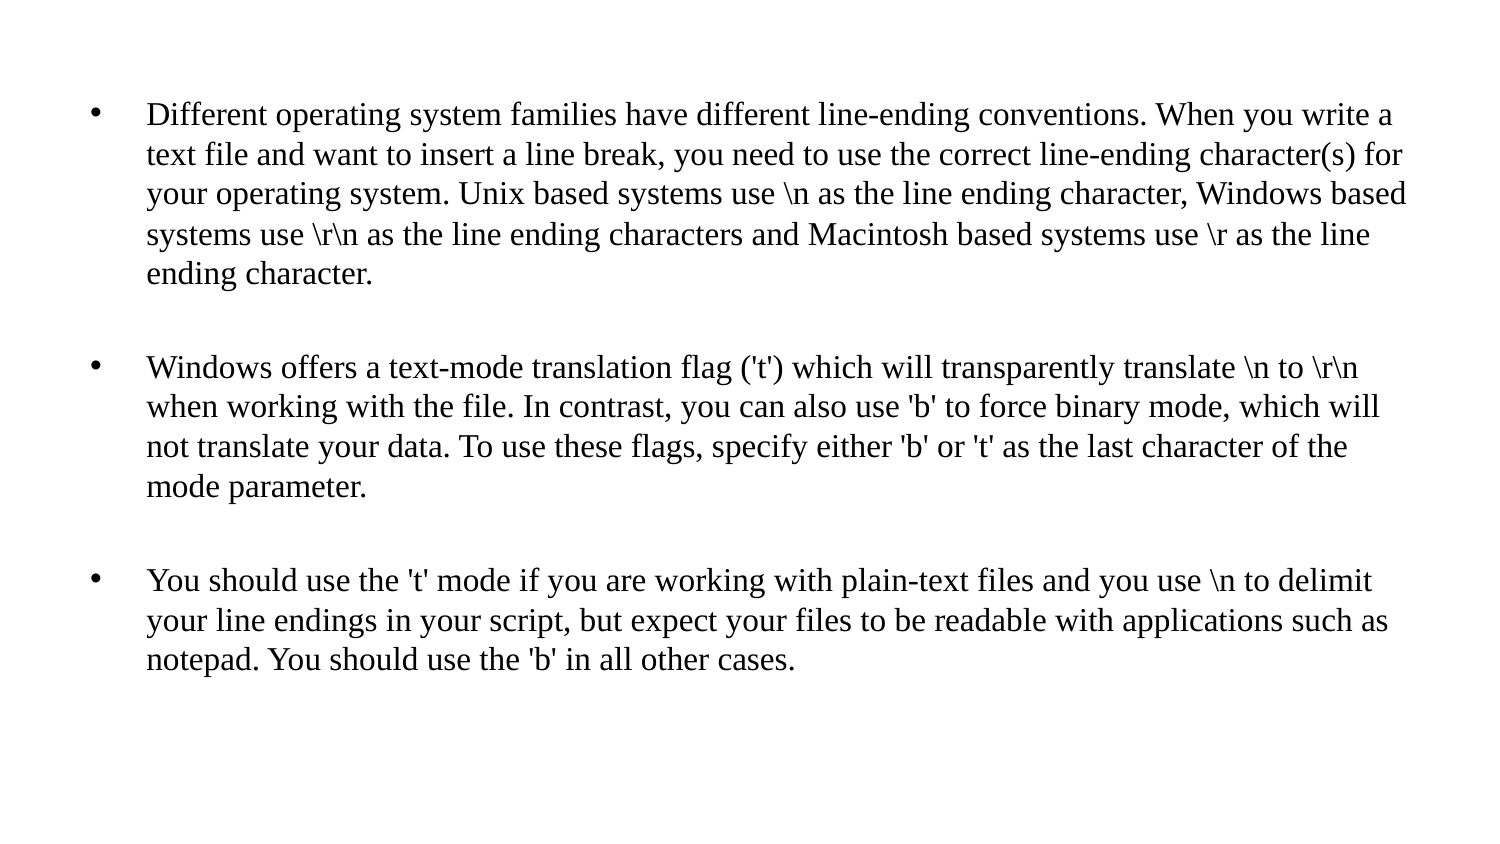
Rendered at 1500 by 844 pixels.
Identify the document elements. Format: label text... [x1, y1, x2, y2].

list Different operating system families have different line-ending conventions. When you write a text file and want to insert a line break, you need to use the correct line-ending character(s) for your operating system. Unix based systems use \n as the line ending character, Windows based systems use \r\n as the line ending characters and Macintosh based systems use \r as the line ending character. Windows offers a text-mode translation flag ('t') which will transparently translate \n to \r\n when working with the file. In contrast, you can also use 'b' to force binary mode, which will not translate your data. To use these flags, specify either 'b' or 't' as the last character of the mode parameter. You should use the 't' mode if you are working with plain-text files and you use \n to delimit your line endings in your script, but expect your files to be readable with applications such as notepad. You should use the 'b' in all other cases. [75, 84, 1425, 760]
